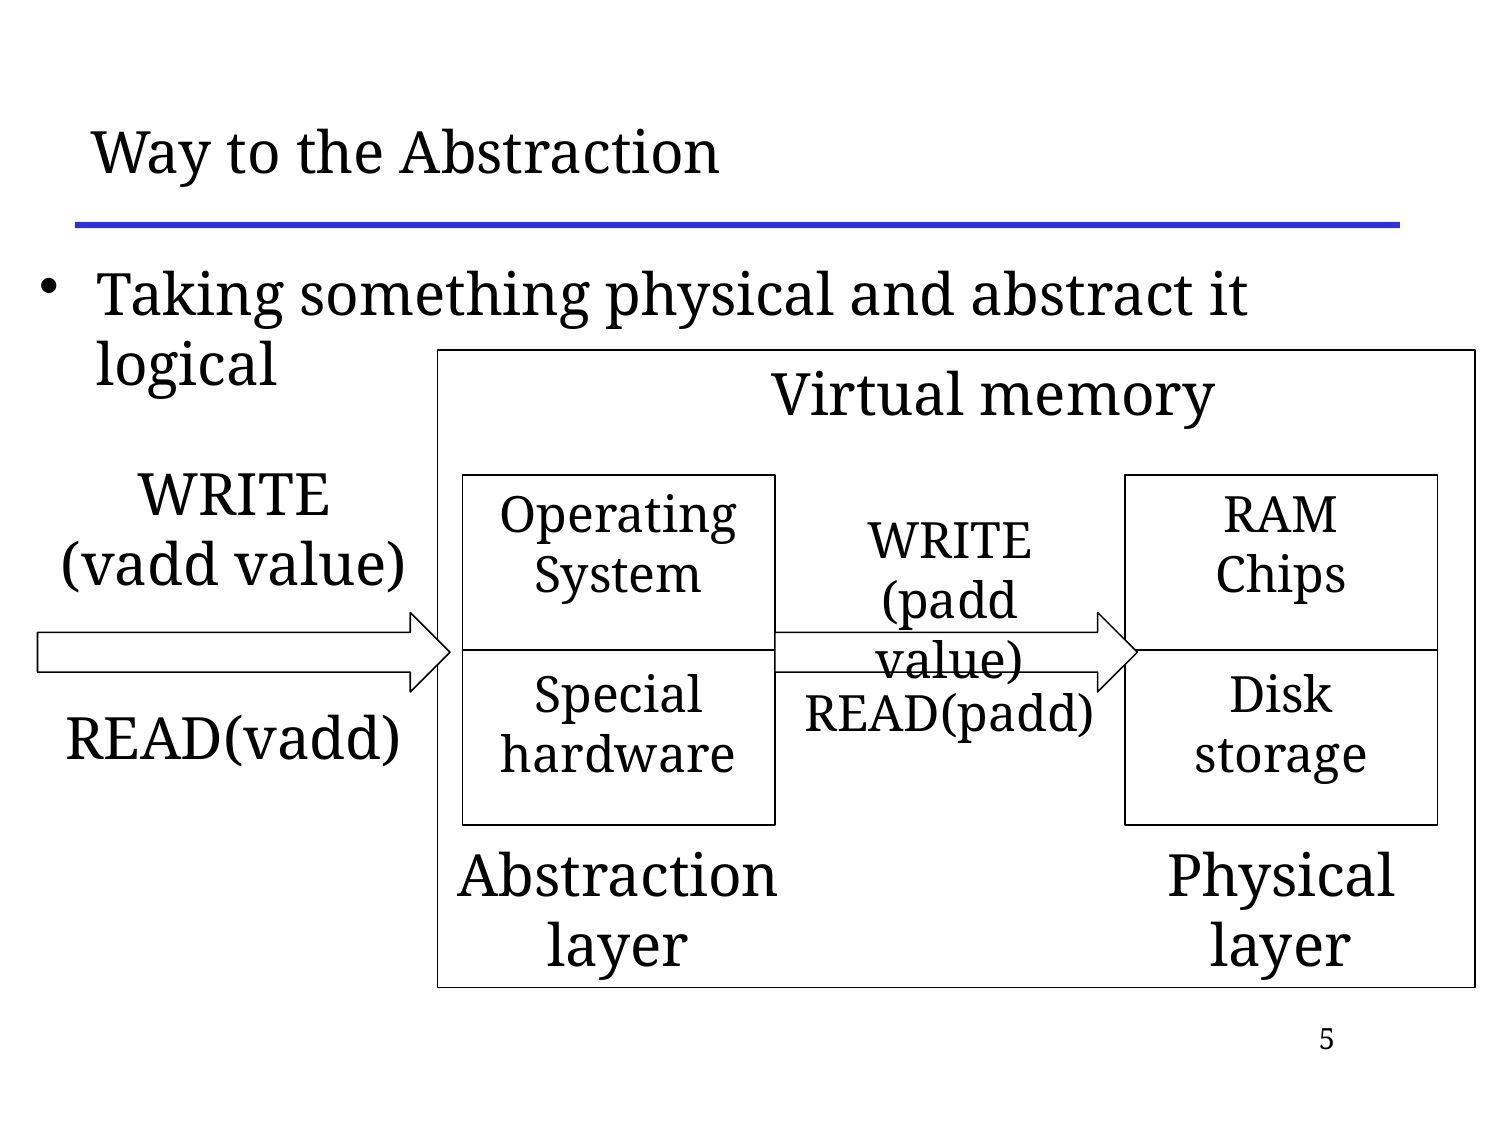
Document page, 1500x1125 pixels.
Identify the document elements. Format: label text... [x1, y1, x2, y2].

text_box Virtual memory [756, 350, 1231, 435]
text_box READ(padd) [787, 674, 1113, 749]
text_box READ(vadd) [50, 693, 417, 779]
text_box RAM Chips Disk storage [1124, 474, 1438, 649]
text_box [774, 632, 787, 673]
text_box [437, 350, 1475, 988]
text_box [1113, 627, 1135, 677]
text_box WRITE (vadd value) [46, 449, 423, 605]
slide_number 5 [1137, 1012, 1351, 1088]
text_box RAM Chips Disk storage [1124, 651, 1438, 825]
text_box Operating System Special hardware [462, 474, 775, 649]
text_box Operating System Special hardware [462, 657, 775, 825]
title Way to the Abstraction [75, 75, 1400, 225]
text_box [37, 612, 451, 692]
text_box Physical layer [1152, 830, 1411, 986]
list Taking something physical and abstract it logical [24, 249, 1438, 375]
text_box WRITE (padd value) [787, 501, 1113, 674]
text_box Abstraction layer [443, 830, 795, 986]
